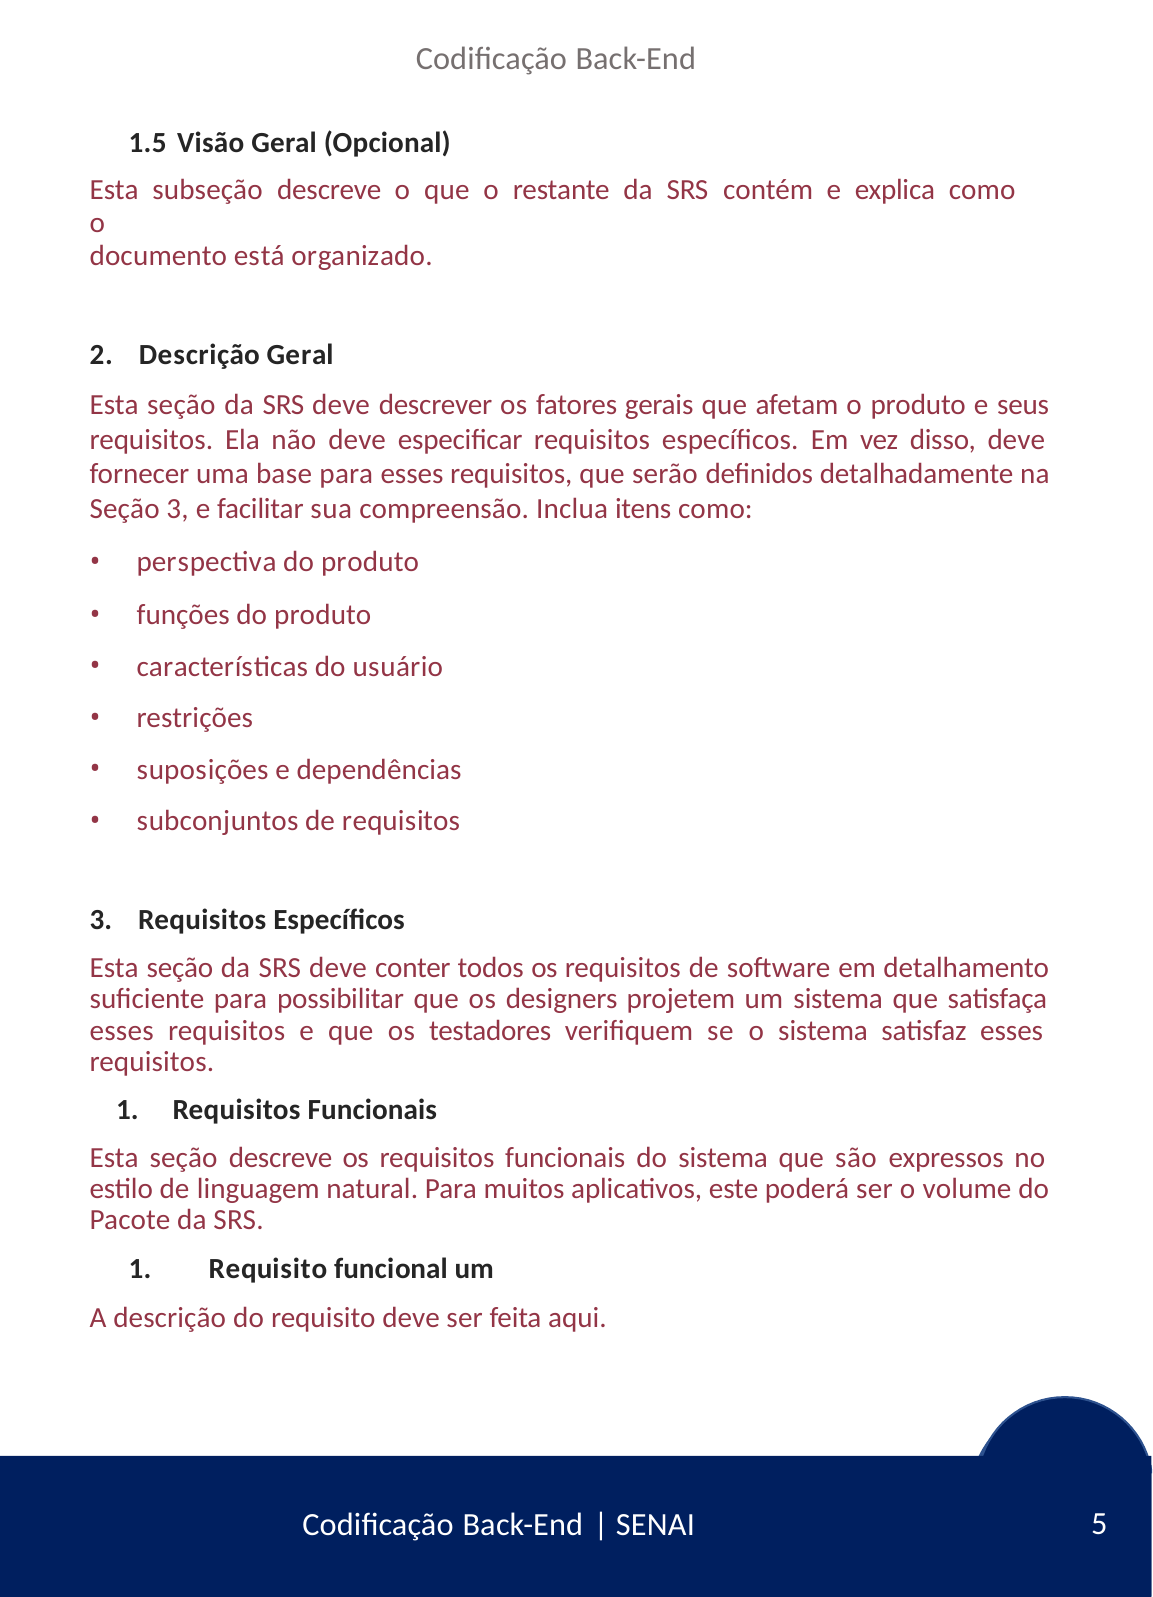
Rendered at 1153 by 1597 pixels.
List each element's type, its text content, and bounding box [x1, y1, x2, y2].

slide_number 2 [1084, 1507, 1114, 1597]
footer Codificação Back-End | SENAI [300, 1508, 703, 1597]
text_box Codificação Back-End 1.5 Visão Geral (Opcional) Esta subseção descreve o que o restante da SRS contém e explica como o documento está organizado. 2. Descrição Geral Esta seção da SRS deve descrever os fatores gerais que afetam o produto e seus requisitos. Ela não deve especificar requisitos específicos. Em vez disso, deve fornecer uma base para esses requisitos, que serão definidos detalhadamente na Seção 3, e facilitar sua compreensão. Inclua itens como: perspectiva do produto funções do produto características do usuário restrições suposições e dependências subconjuntos de requisitos Requisitos Específicos Esta seção da SRS deve conter todos os requisitos de software em detalhamento suficiente para possibilitar que os designers projetem um sistema que satisfaça esses requisitos e que os testadores verifiquem se o sistema satisfaz esses requisitos. Requisitos Funcionais Esta seção descreve os requisitos funcionais do sistema que são expressos no estilo de linguagem natural. Para muitos aplicativos, este poderá ser o volume do Pacote da SRS. Requisito funcional um A descrição do requisito deve ser feita aqui. [87, 35, 1058, 1333]
